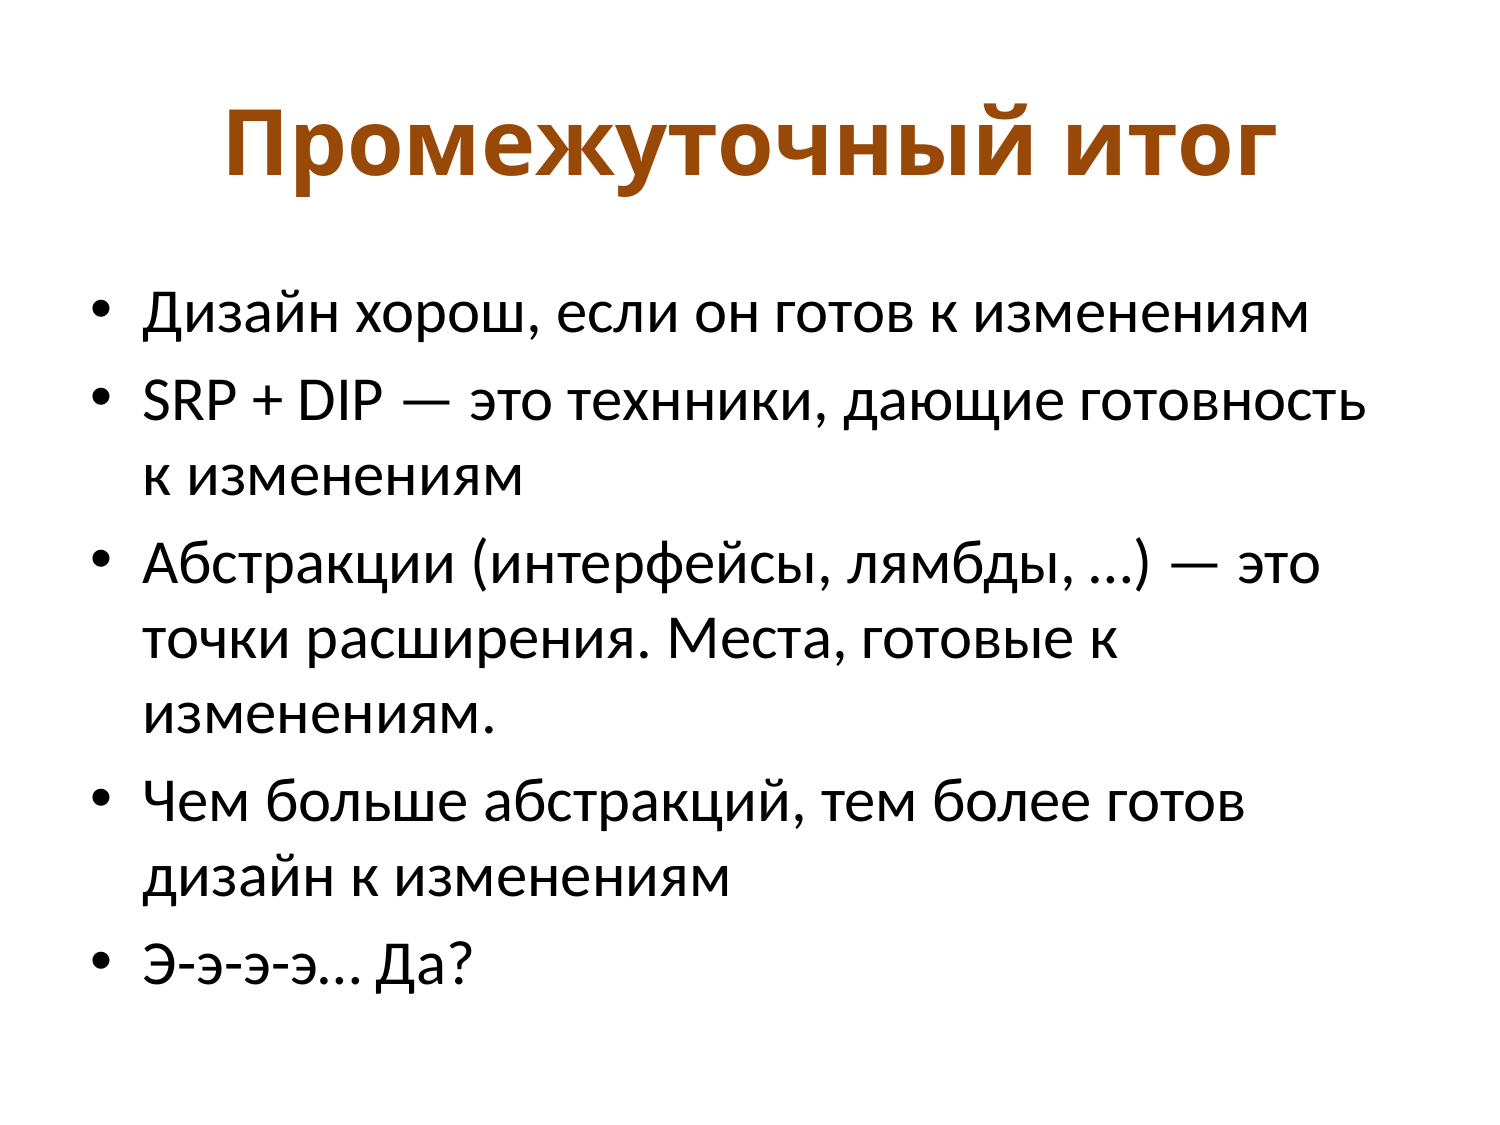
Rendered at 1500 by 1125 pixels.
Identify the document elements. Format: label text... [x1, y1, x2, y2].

title Промежуточный итог [75, 45, 1425, 233]
list Дизайн хорош, если он готов к изменениям SRP + DIP — это технники, дающие готовность к изменениям Абстракции (интерфейсы, лямбды, …) — это точки расширения. Места, готовые к изменениям. Чем больше абстракций, тем более готов дизайн к изменениям Э-э-э-э… Да? [75, 262, 1425, 1005]
